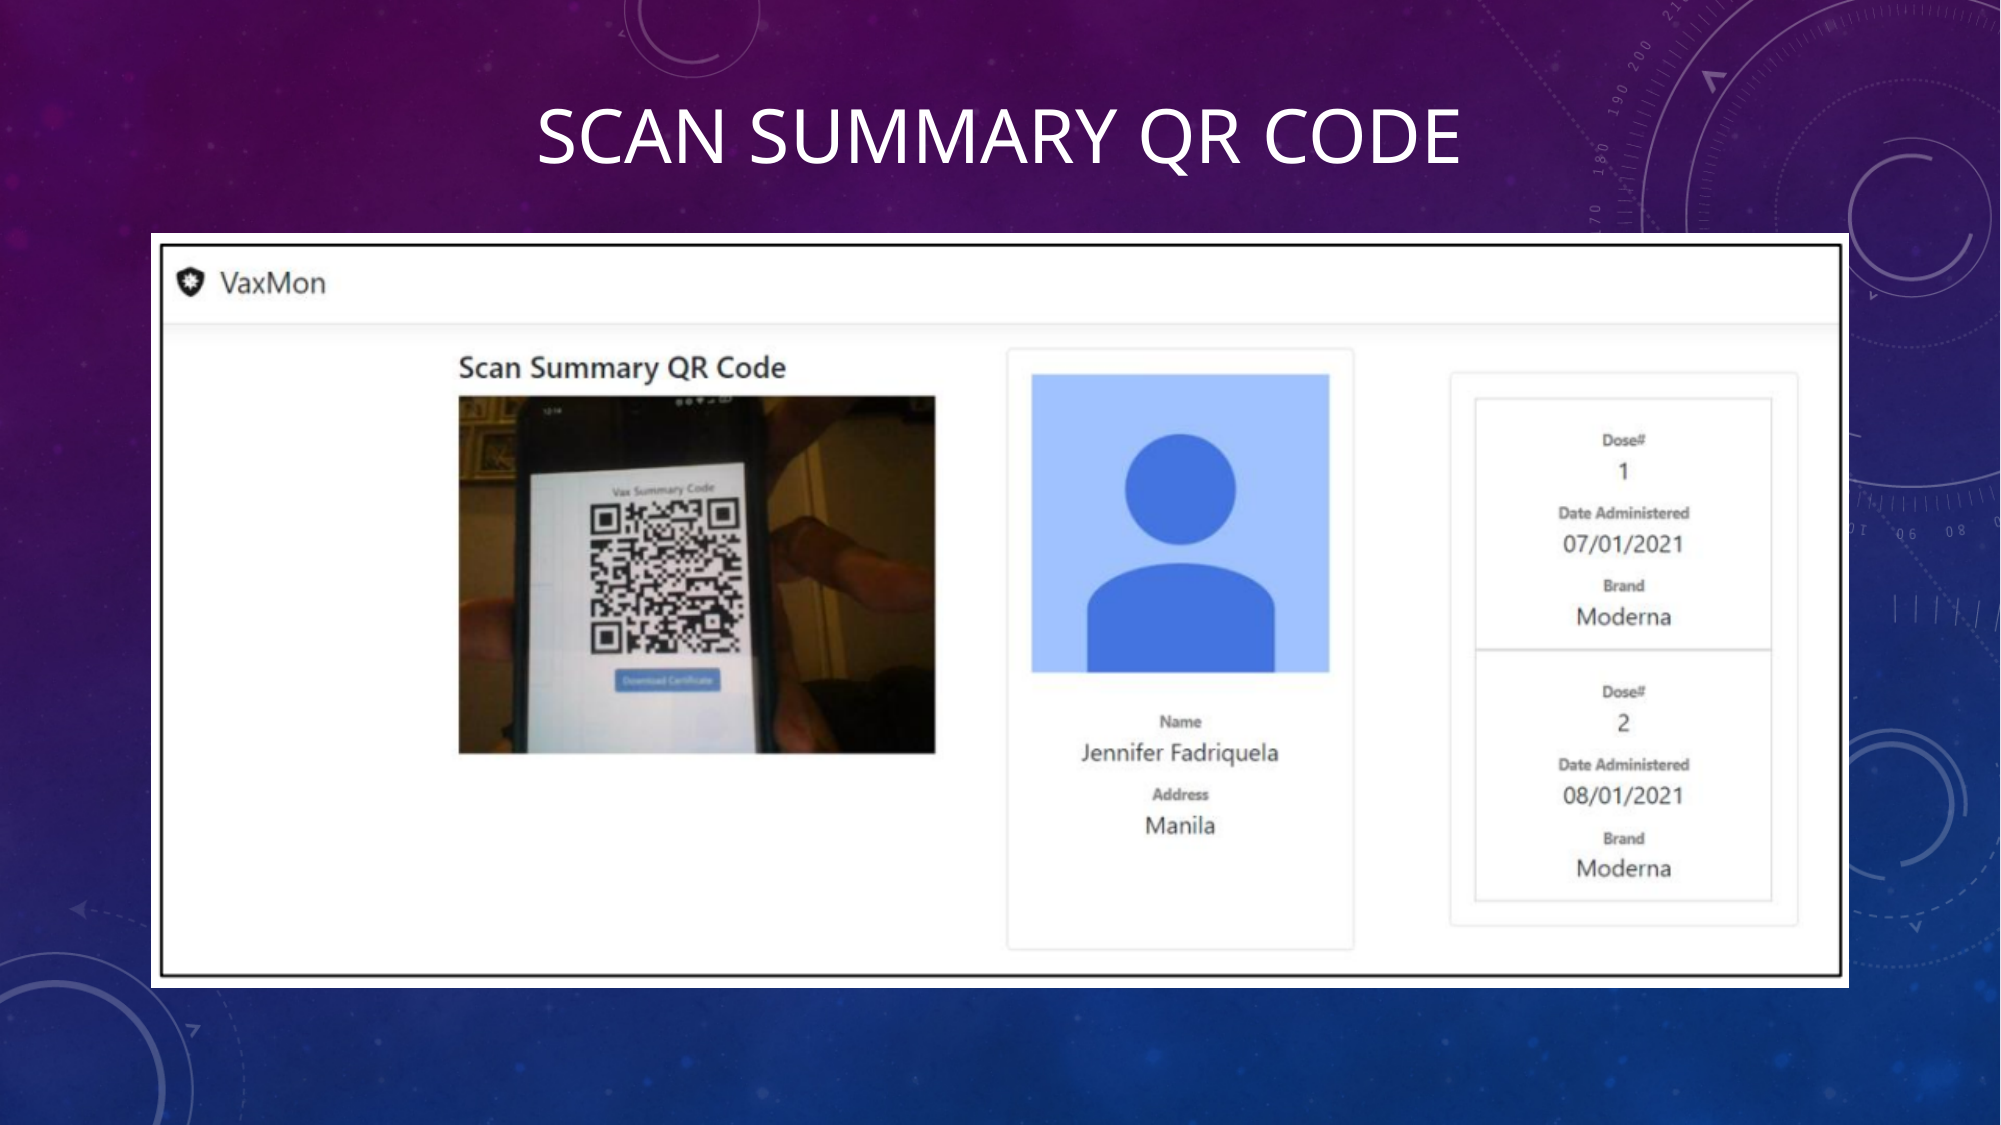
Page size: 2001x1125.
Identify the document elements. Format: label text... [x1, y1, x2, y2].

picture [0, 0, 2001, 1125]
title SCAN SUMMARY QR CODE [414, 13, 1585, 232]
